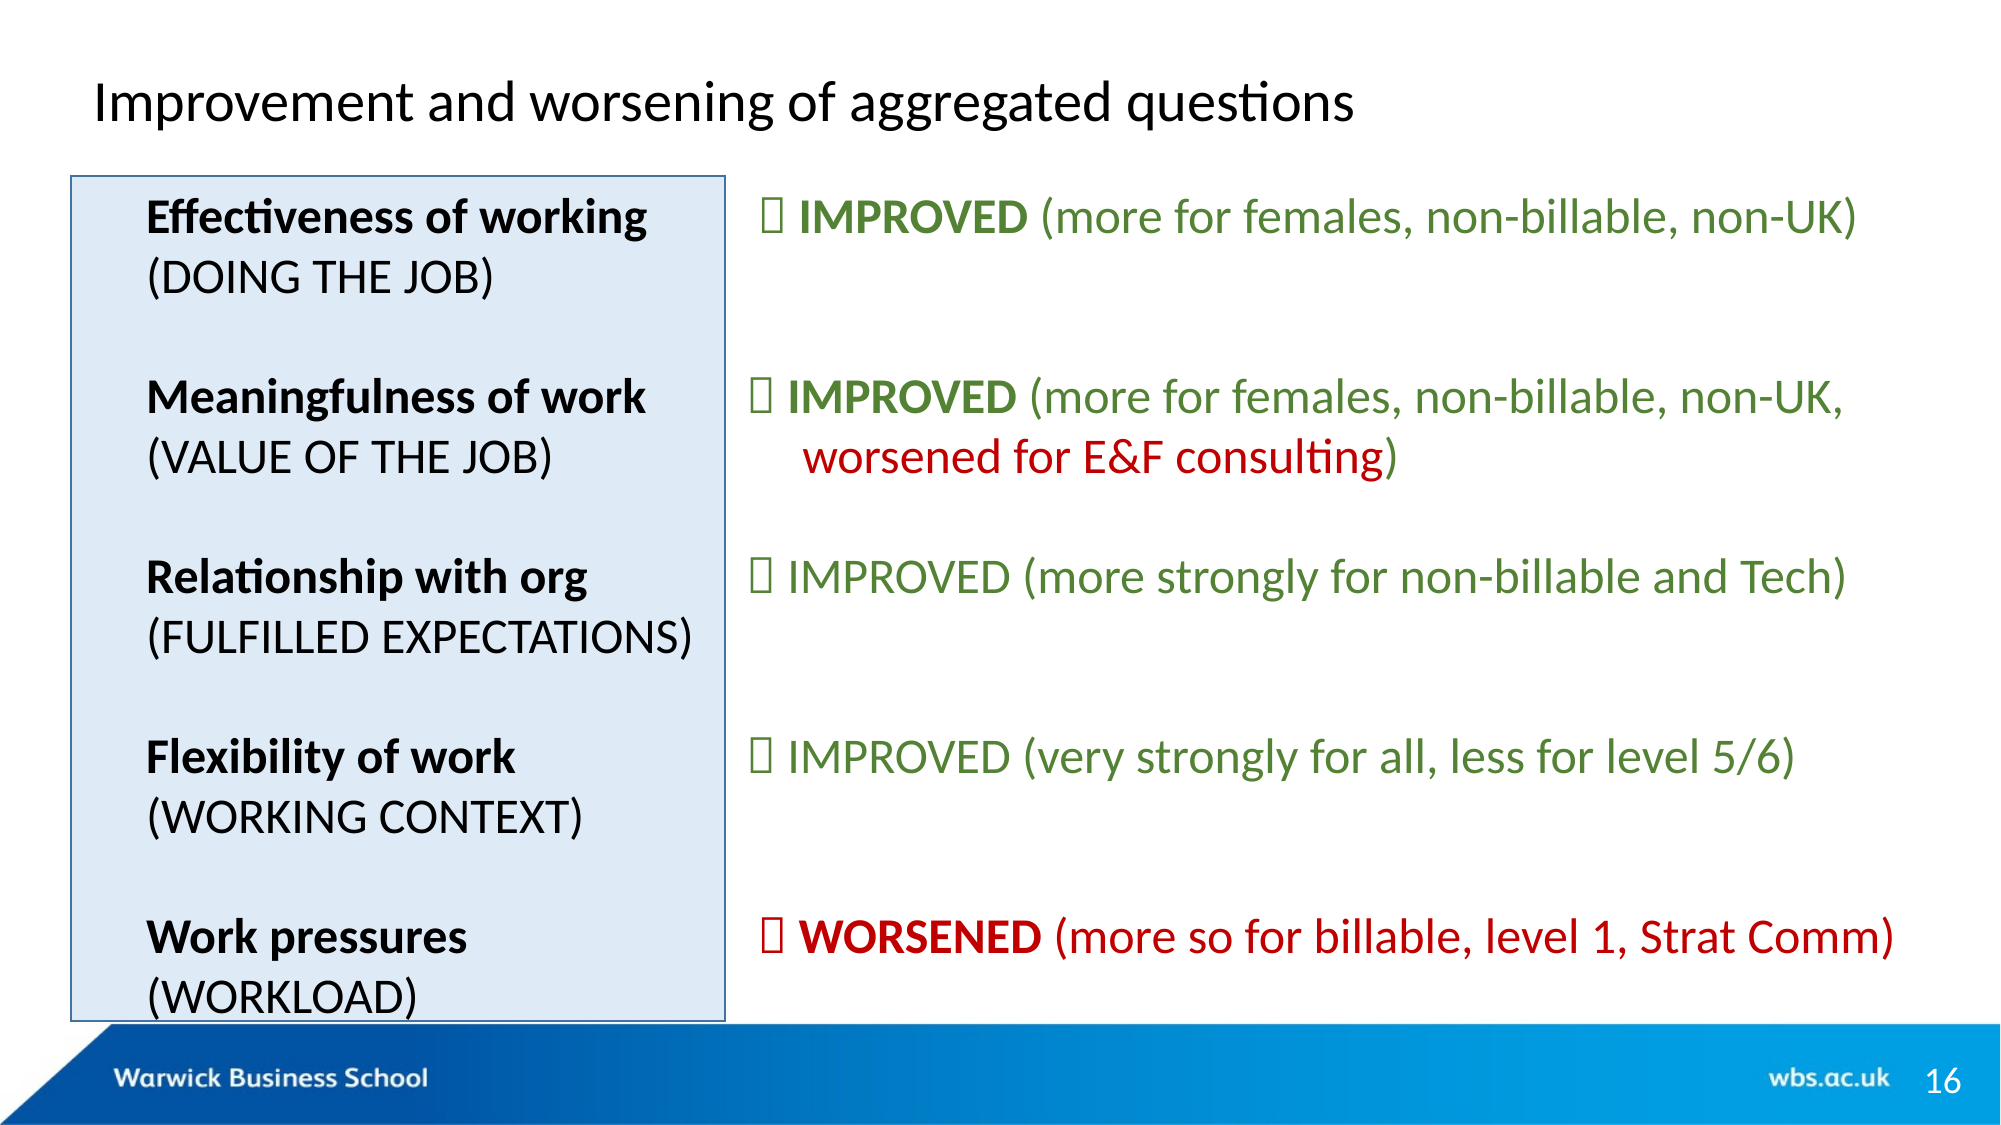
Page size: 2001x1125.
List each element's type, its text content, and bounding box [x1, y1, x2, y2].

picture [0, 0, 2001, 1125]
slide_number 16 [1909, 1049, 2000, 1106]
text_box Improvement and worsening of aggregated questions [78, 55, 1371, 141]
text_box Effectiveness of working  IMPROVED (more for females, non-billable, non-UK) (DOING THE JOB) Meaningfulness of work  IMPROVED (more for females, non-billable, non-UK, (VALUE OF THE JOB) worsened for E&F consulting) Relationship with org  IMPROVED (more strongly for non-billable and Tech) (FULFILLED EXPECTATIONS) Flexibility of work  IMPROVED (very strongly for all, less for level 5/6) (WORKING CONTEXT) Work pressures  WORSENED (more so for billable, level 1, Strat Comm) (WORKLOAD) [131, 175, 1972, 1091]
text_box [70, 175, 131, 1022]
